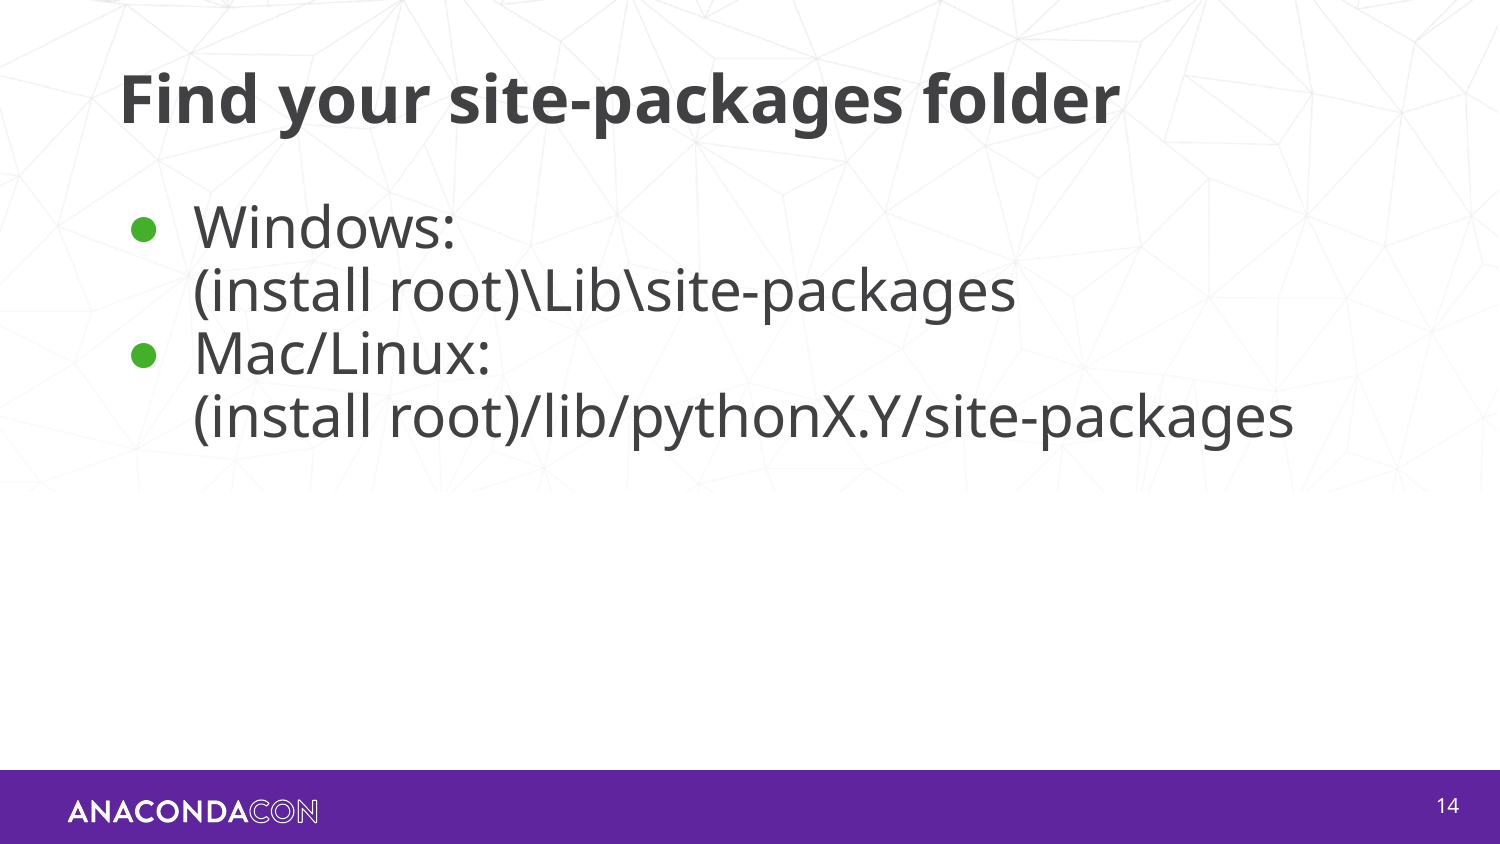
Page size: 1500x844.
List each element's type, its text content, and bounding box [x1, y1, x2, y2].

picture [0, 0, 1498, 492]
list Windows: (install root)\Lib\site-packages Mac/Linux: (install root)/lib/pythonX.Y/site-packages [103, 183, 1397, 760]
picture [59, 770, 327, 844]
slide_number ‹#› [1136, 784, 1475, 830]
title Find your site-packages folder [103, 20, 1397, 183]
